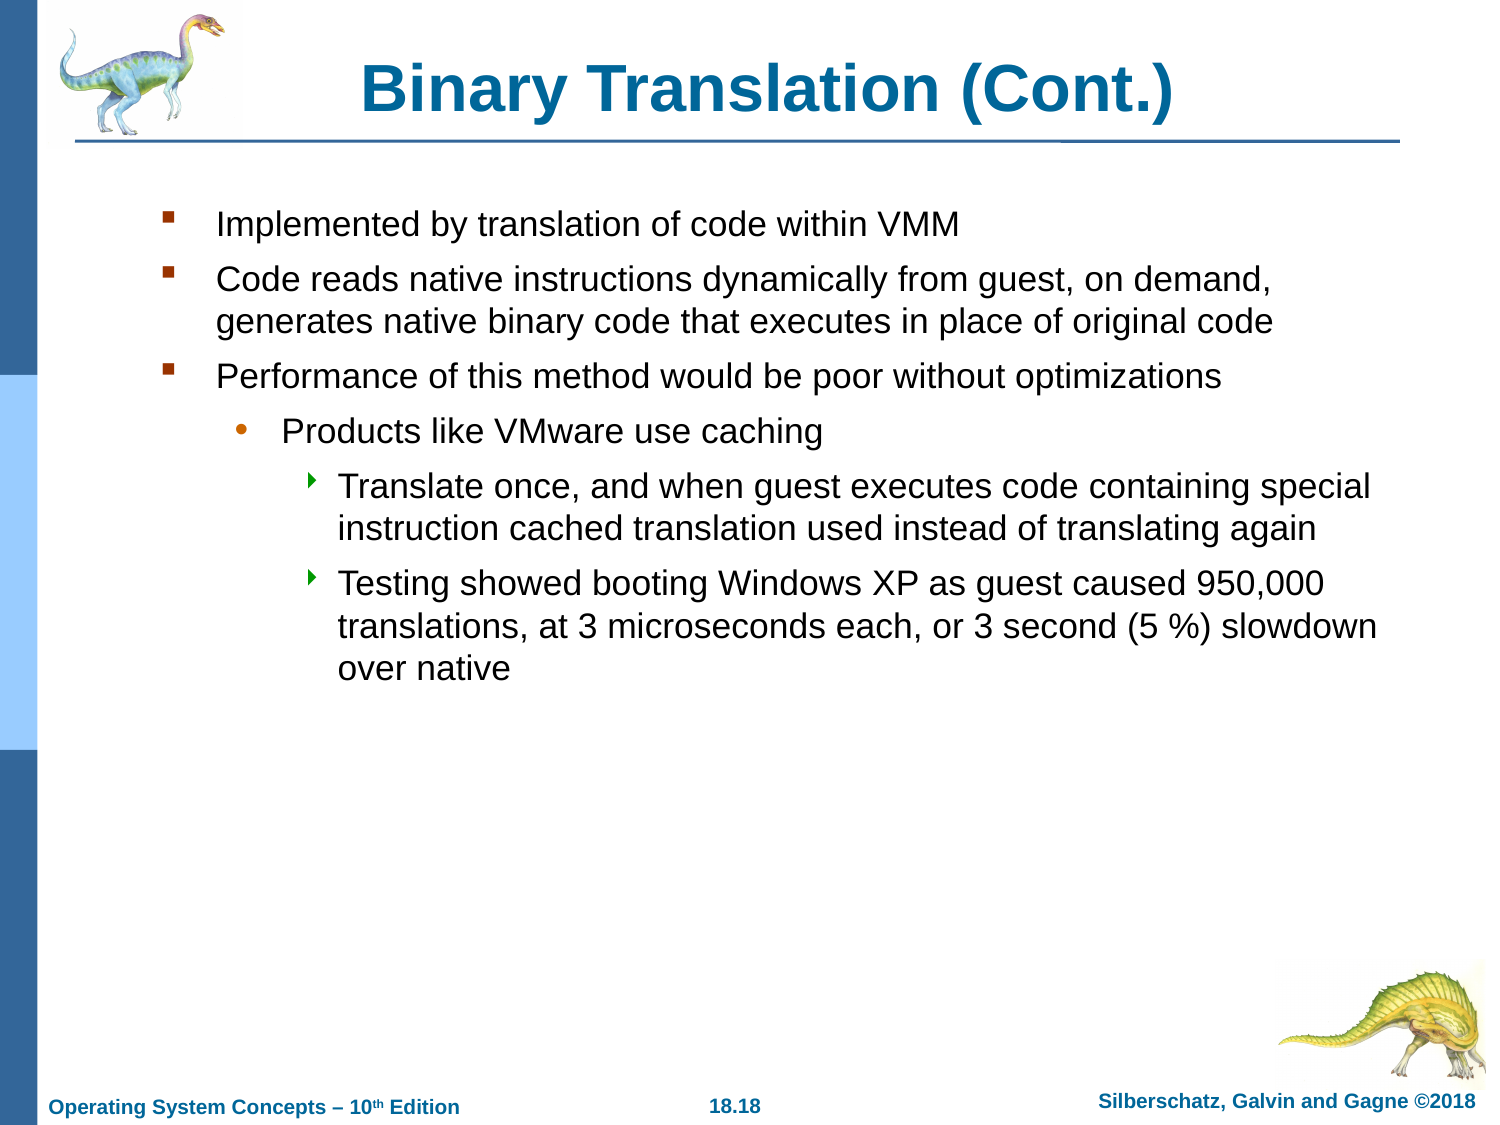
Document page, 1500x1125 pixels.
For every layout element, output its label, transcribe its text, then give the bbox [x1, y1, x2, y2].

title Binary Translation (Cont.) [93, 37, 1444, 133]
picture [46, 0, 243, 149]
picture [1275, 959, 1486, 1090]
list Implemented by translation of code within VMM Code reads native instructions dynamically from guest, on demand, generates native binary code that executes in place of original code Performance of this method would be poor without optimizations Products like VMware use caching Translate once, and when guest executes code containing special instruction cached translation used instead of translating again Testing showed booting Windows XP as guest caused 950,000 translations, at 3 microseconds each, or 3 second (5 %) slowdown over native [144, 193, 1396, 937]
